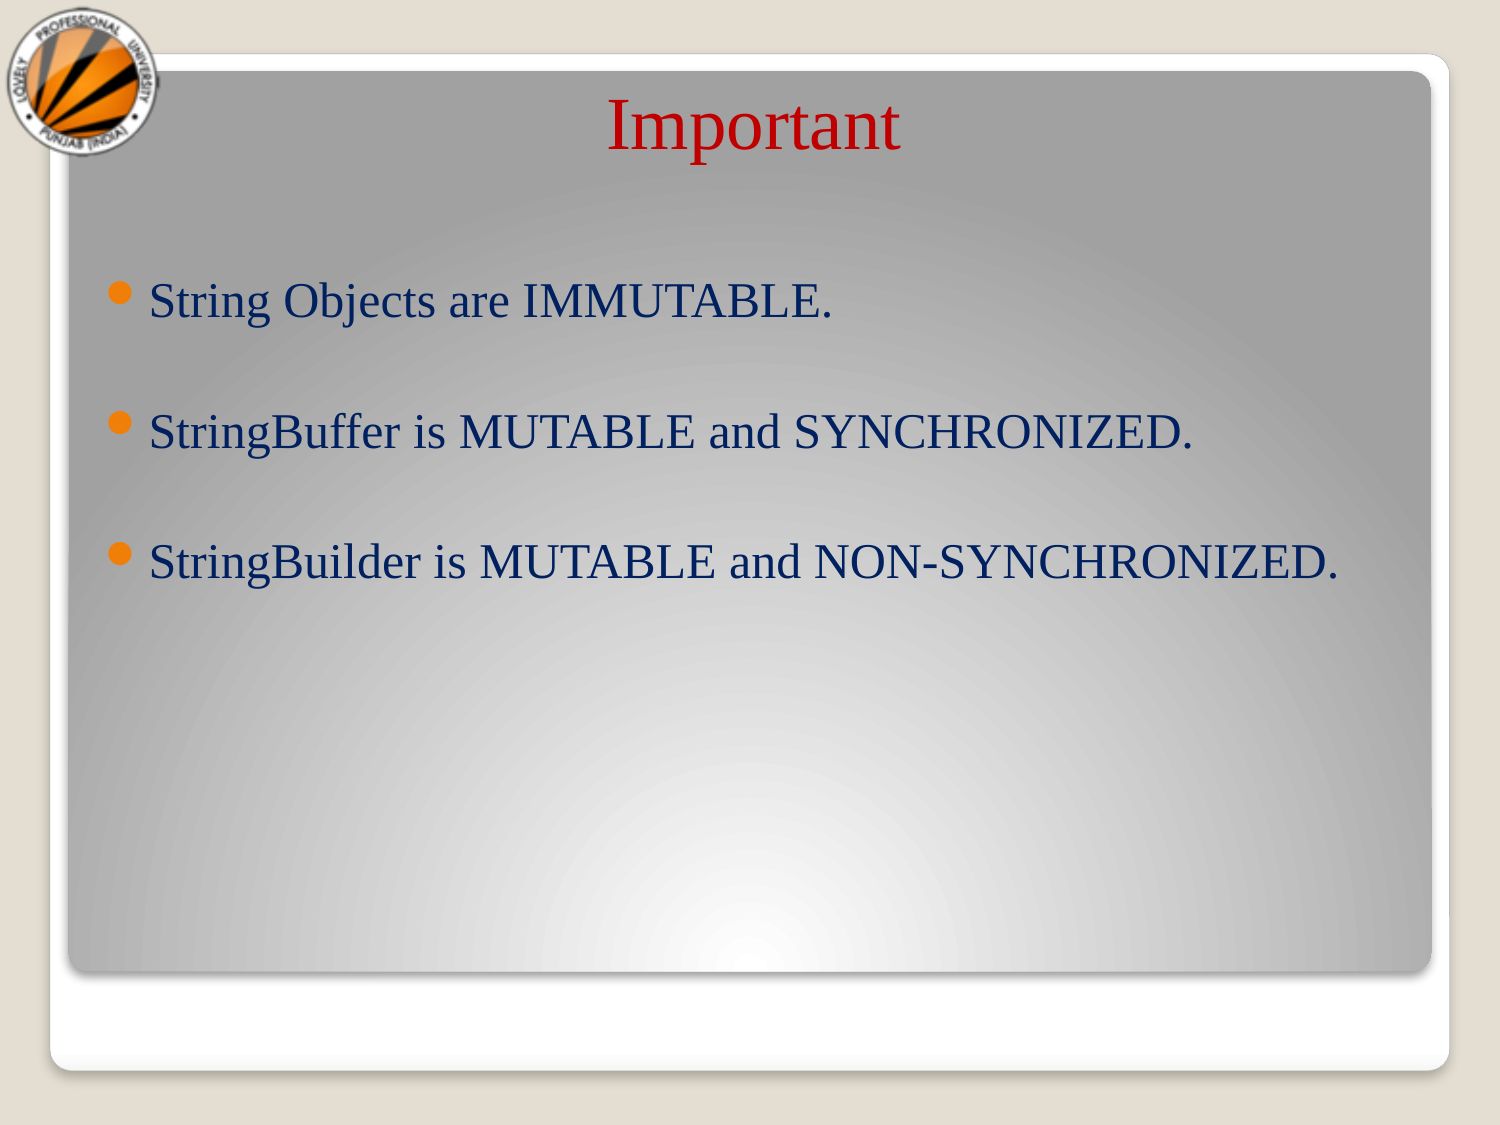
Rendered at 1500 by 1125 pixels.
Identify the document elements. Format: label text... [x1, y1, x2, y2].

picture [0, 0, 163, 163]
title Important [164, 0, 1425, 173]
list String Objects are IMMUTABLE. StringBuffer is MUTABLE and SYNCHRONIZED. StringBuilder is MUTABLE and NON-SYNCHRONIZED. [75, 187, 1418, 987]
